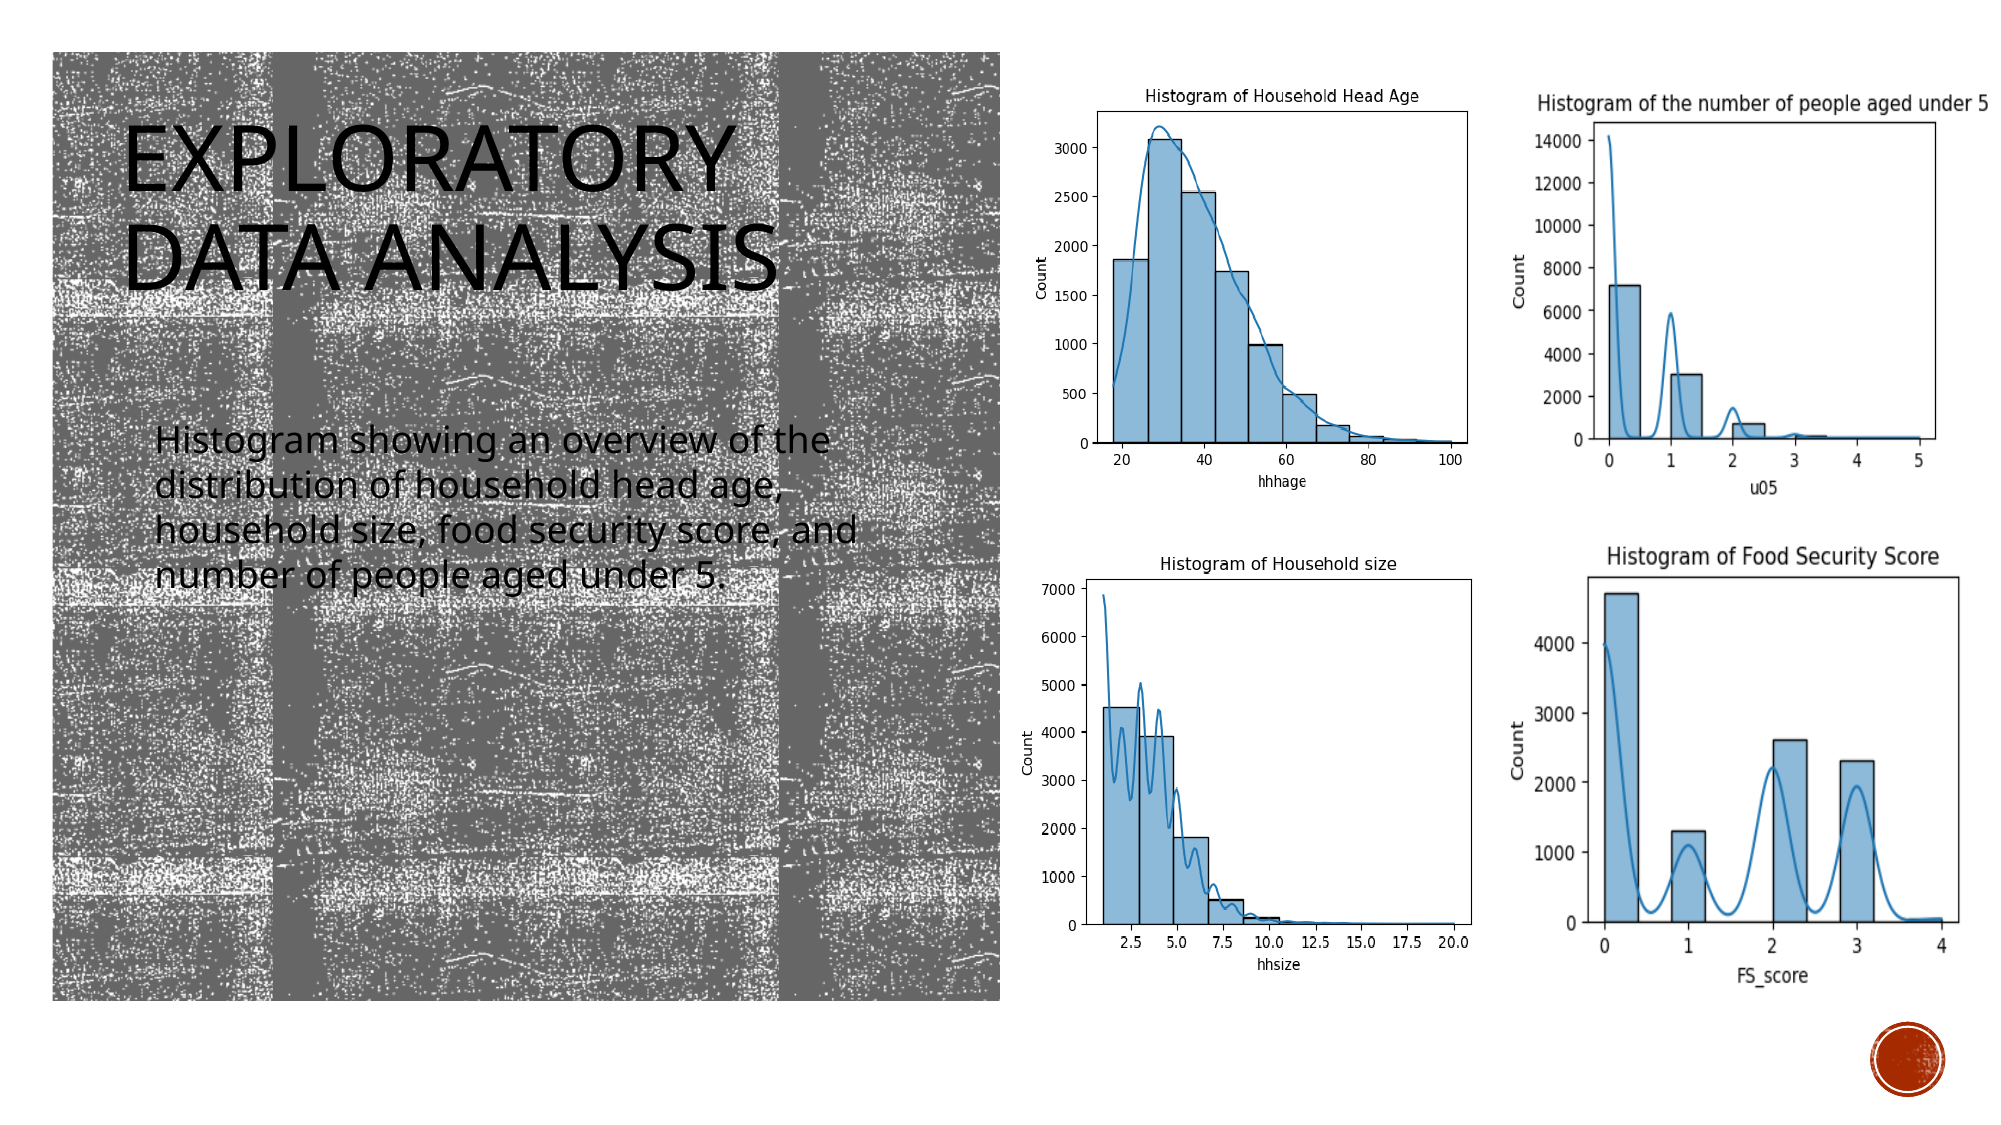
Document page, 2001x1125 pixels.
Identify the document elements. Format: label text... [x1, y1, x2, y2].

picture [1025, 79, 1476, 500]
text_box [52, 52, 1001, 1002]
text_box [1872, 1024, 1943, 1095]
text_box Histogram showing an overview of the distribution of household head age, household size, food security score, and number of people aged under 5. [139, 408, 940, 604]
picture [1501, 81, 2000, 511]
picture [1498, 532, 1969, 1001]
title Exploratory data analysis [105, 79, 954, 344]
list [1014, 549, 1477, 982]
